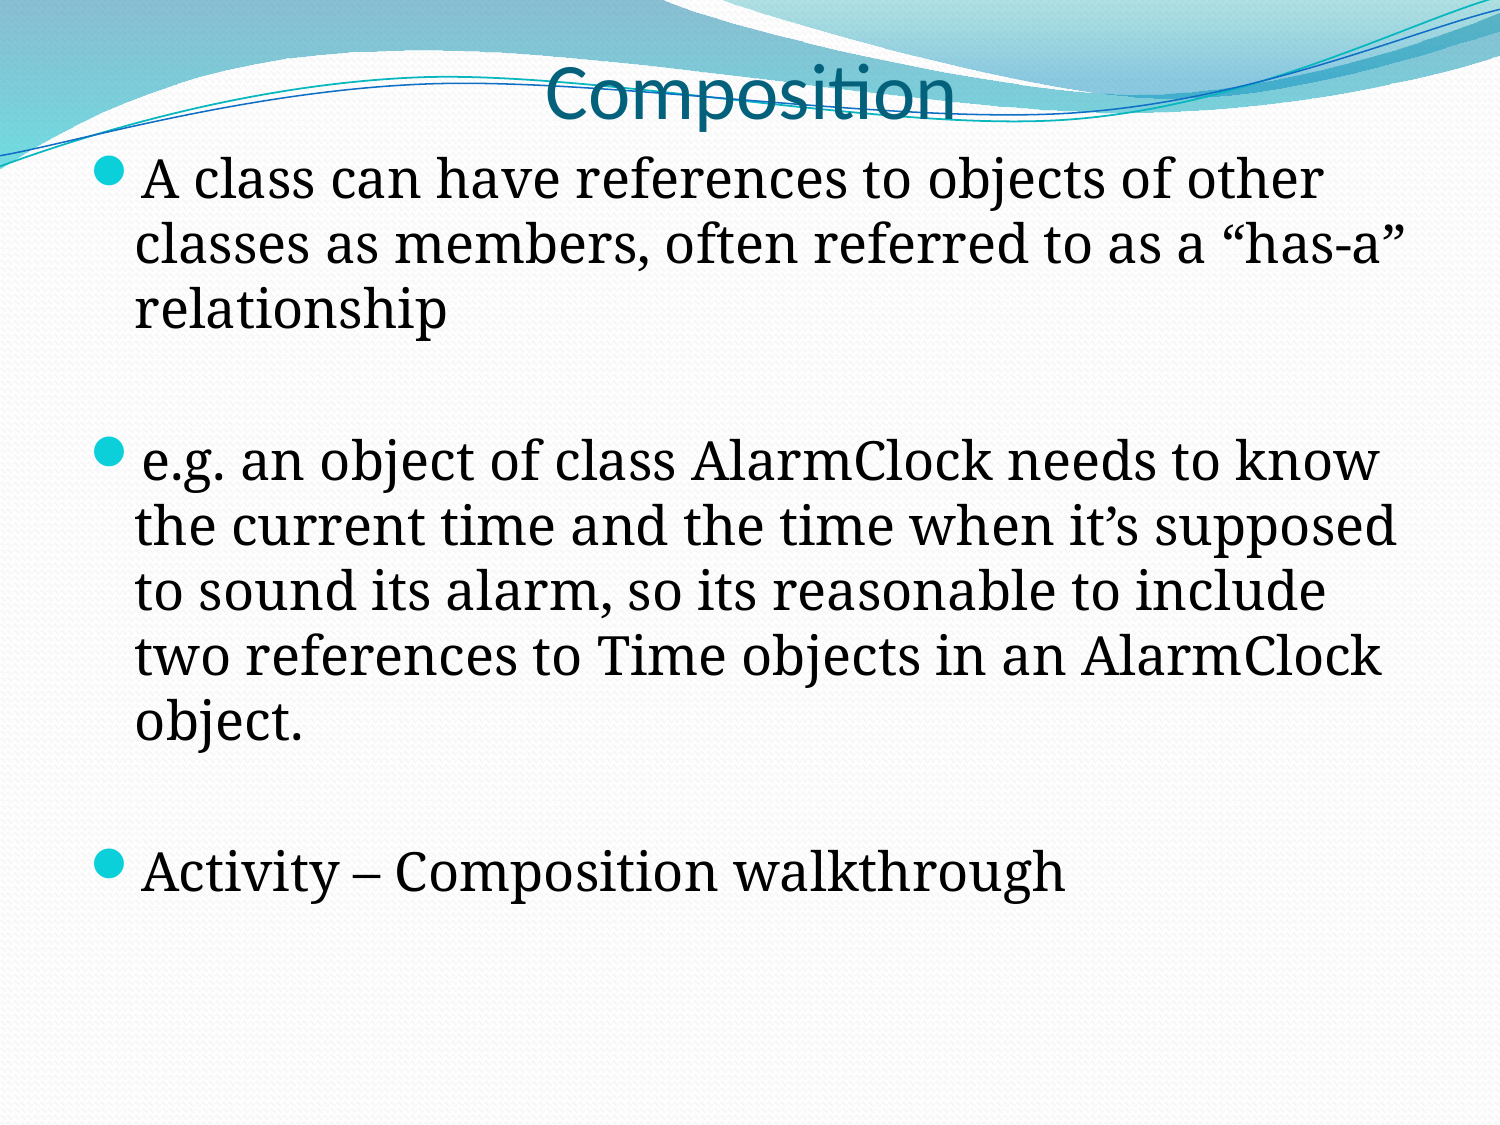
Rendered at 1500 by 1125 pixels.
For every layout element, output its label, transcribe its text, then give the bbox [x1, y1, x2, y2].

title Composition [76, 30, 1427, 136]
list A class can have references to objects of other classes as members, often referred to as a “has-a” relationship e.g. an object of class AlarmClock needs to know the current time and the time when it’s supposed to sound its alarm, so its reasonable to include two references to Time objects in an AlarmClock object. Activity – Composition walkthrough [75, 137, 1425, 1038]
